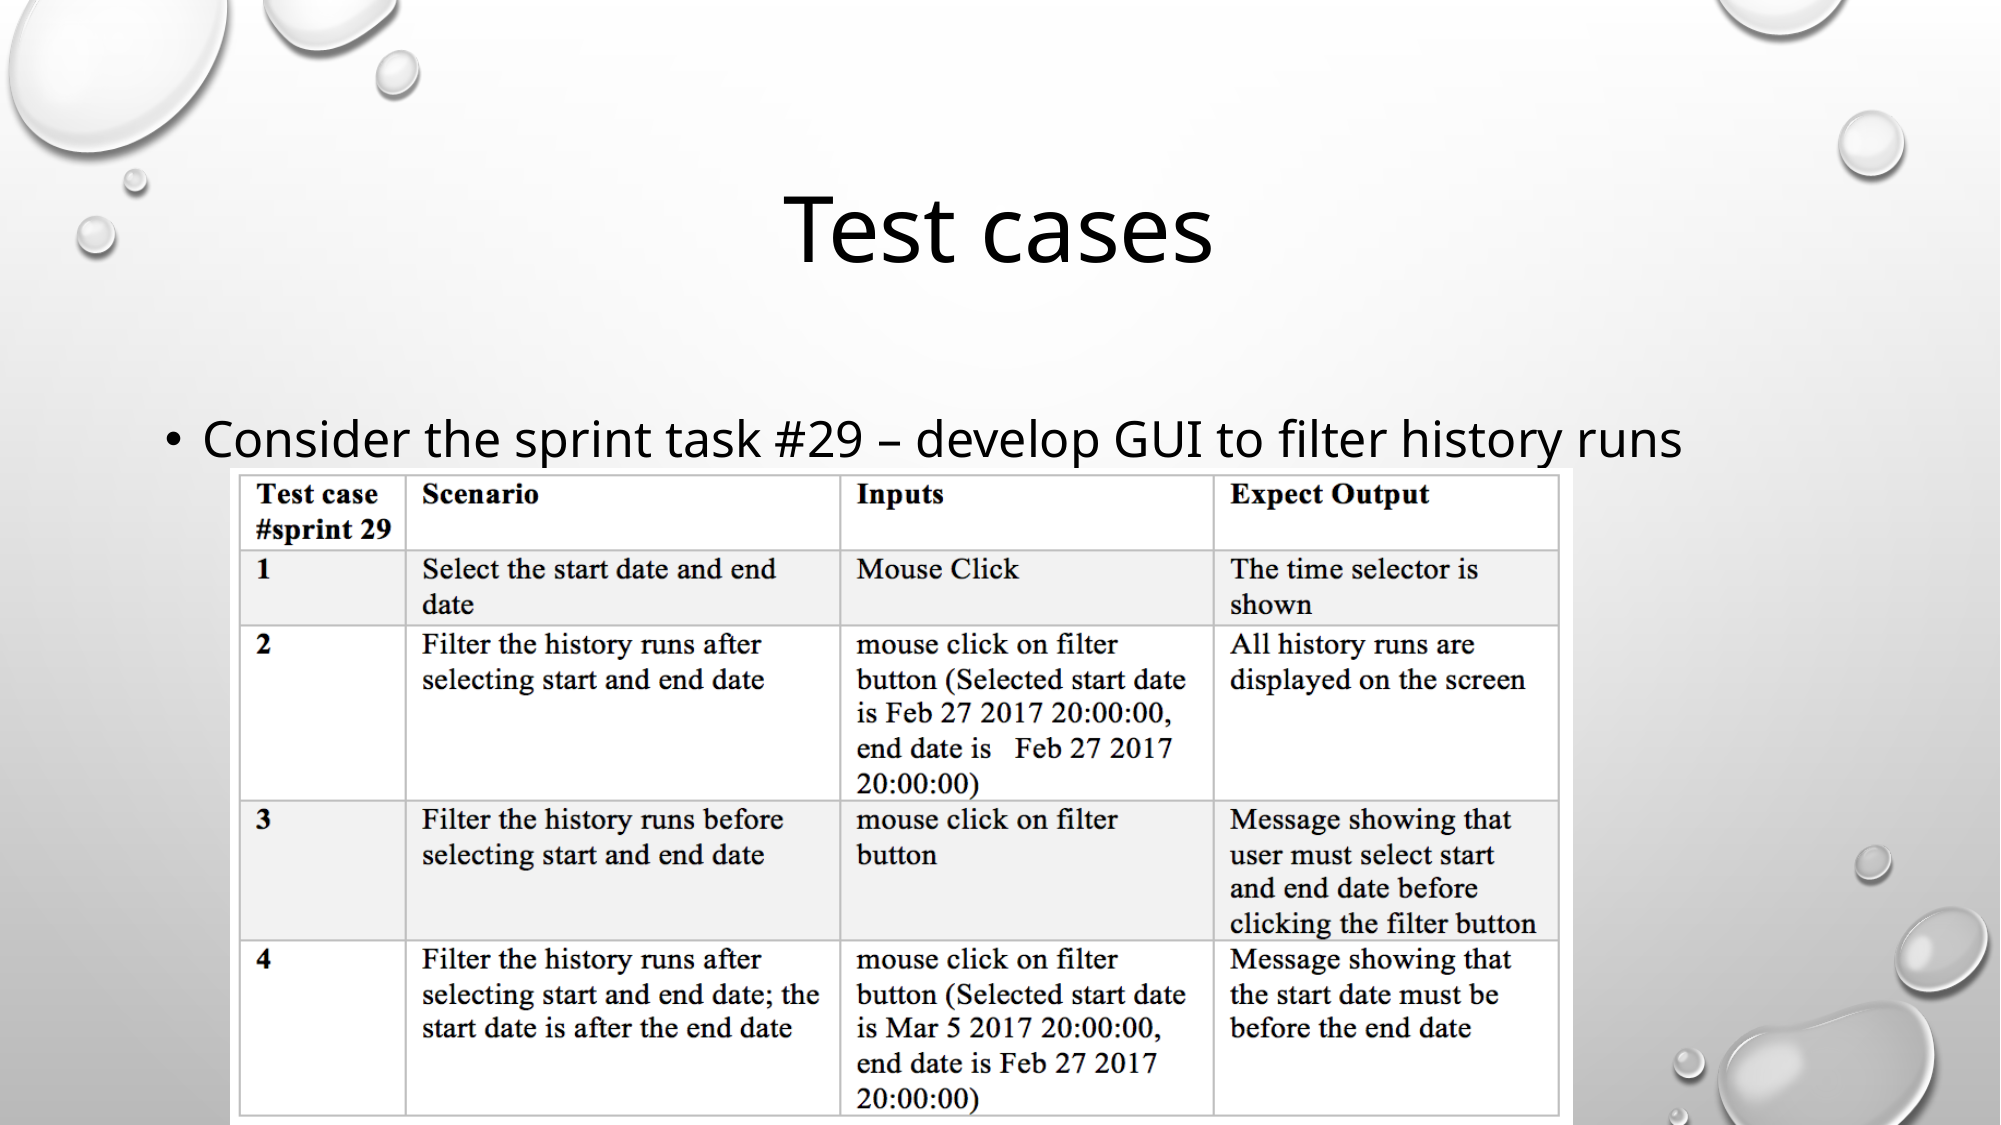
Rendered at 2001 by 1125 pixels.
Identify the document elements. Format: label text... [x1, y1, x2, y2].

title Test cases [149, 101, 1851, 364]
picture [0, 0, 2000, 1125]
list Consider the sprint task #29 – develop GUI to filter history runs [149, 388, 1850, 950]
